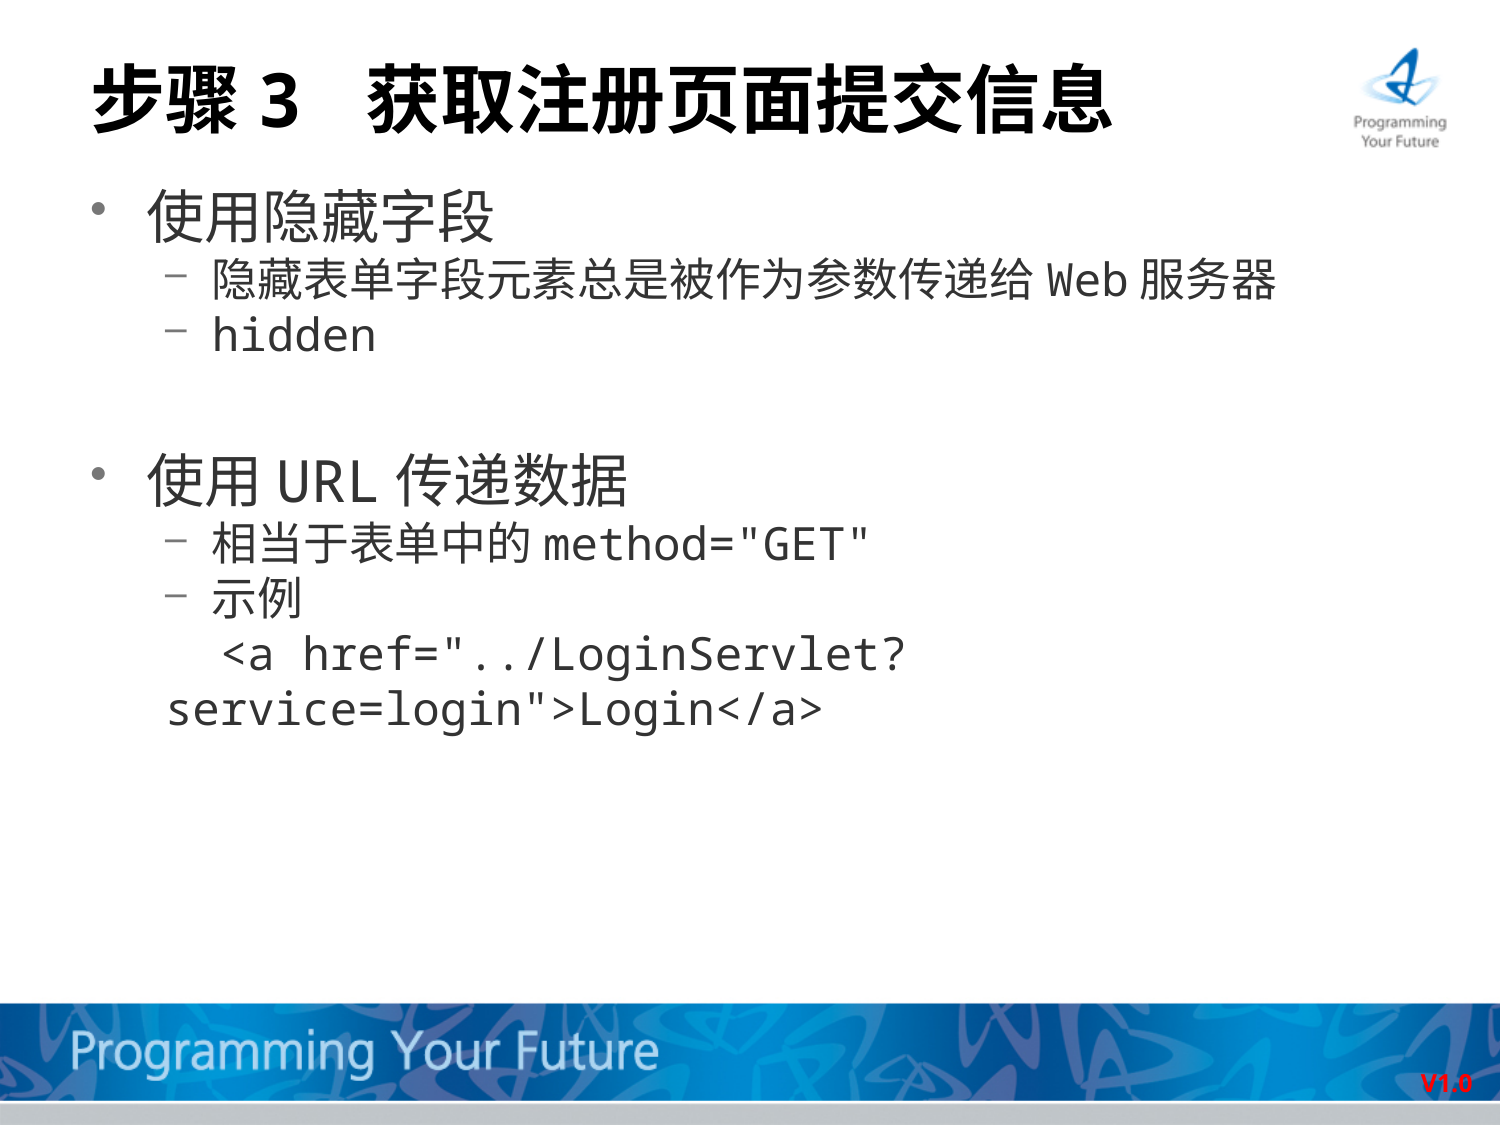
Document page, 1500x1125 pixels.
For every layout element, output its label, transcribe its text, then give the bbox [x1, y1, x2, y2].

picture [1340, 42, 1461, 157]
picture [0, 997, 1500, 1125]
title 步骤3 获取注册页面提交信息 [74, 44, 1271, 162]
list 使用隐藏字段 隐藏表单字段元素总是被作为参数传递给Web服务器 hidden 使用URL传递数据 相当于表单中的method="GET" 示例 <a href="../LoginServlet?service=login">Login</a> [74, 172, 1412, 988]
